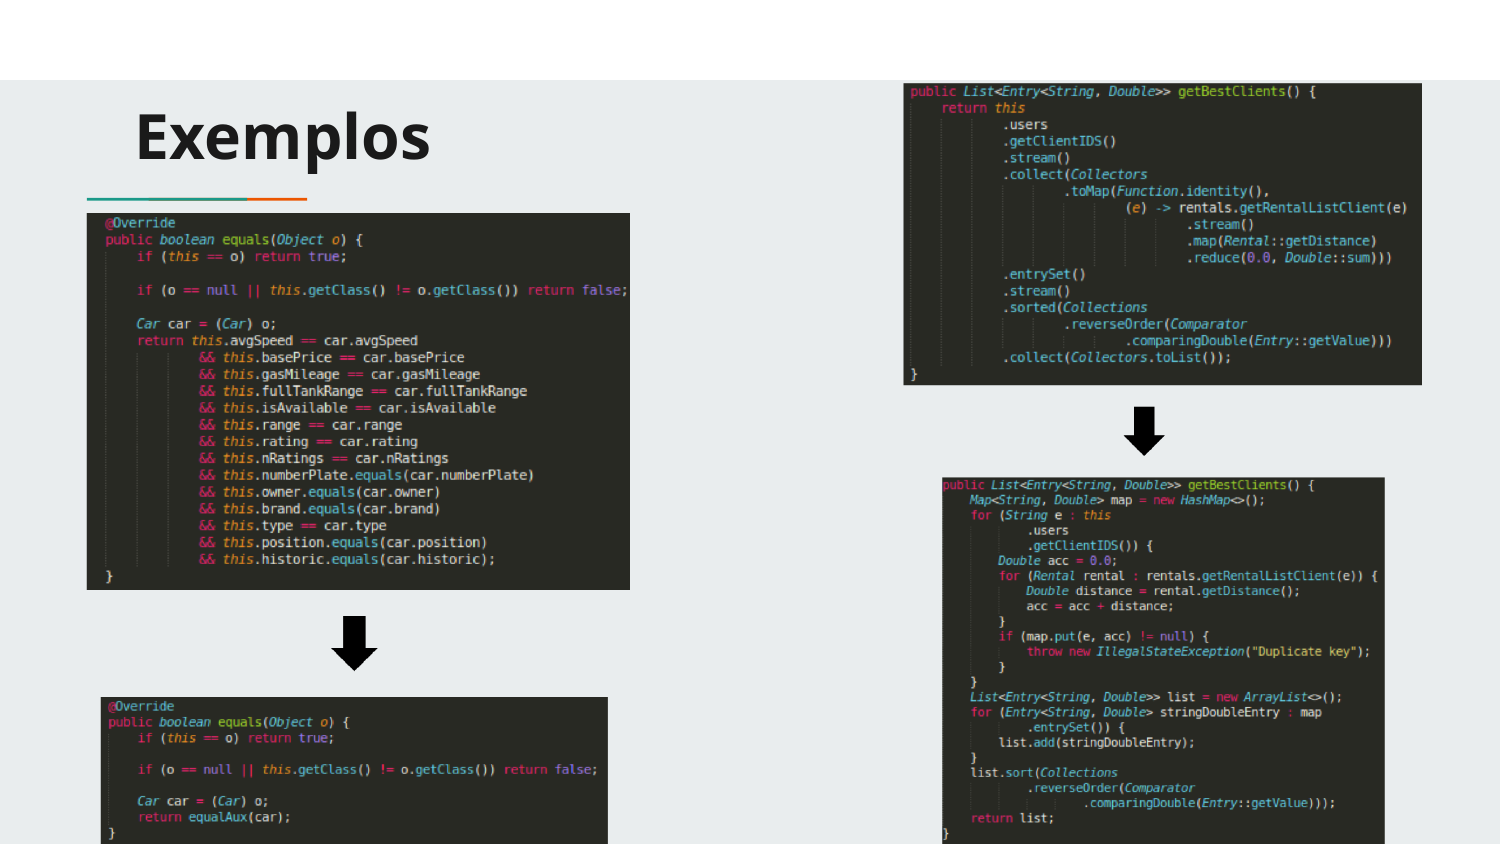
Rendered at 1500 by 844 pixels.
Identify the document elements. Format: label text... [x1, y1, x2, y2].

picture [903, 82, 1422, 844]
title Exemplos [119, 82, 901, 356]
picture [86, 213, 630, 844]
